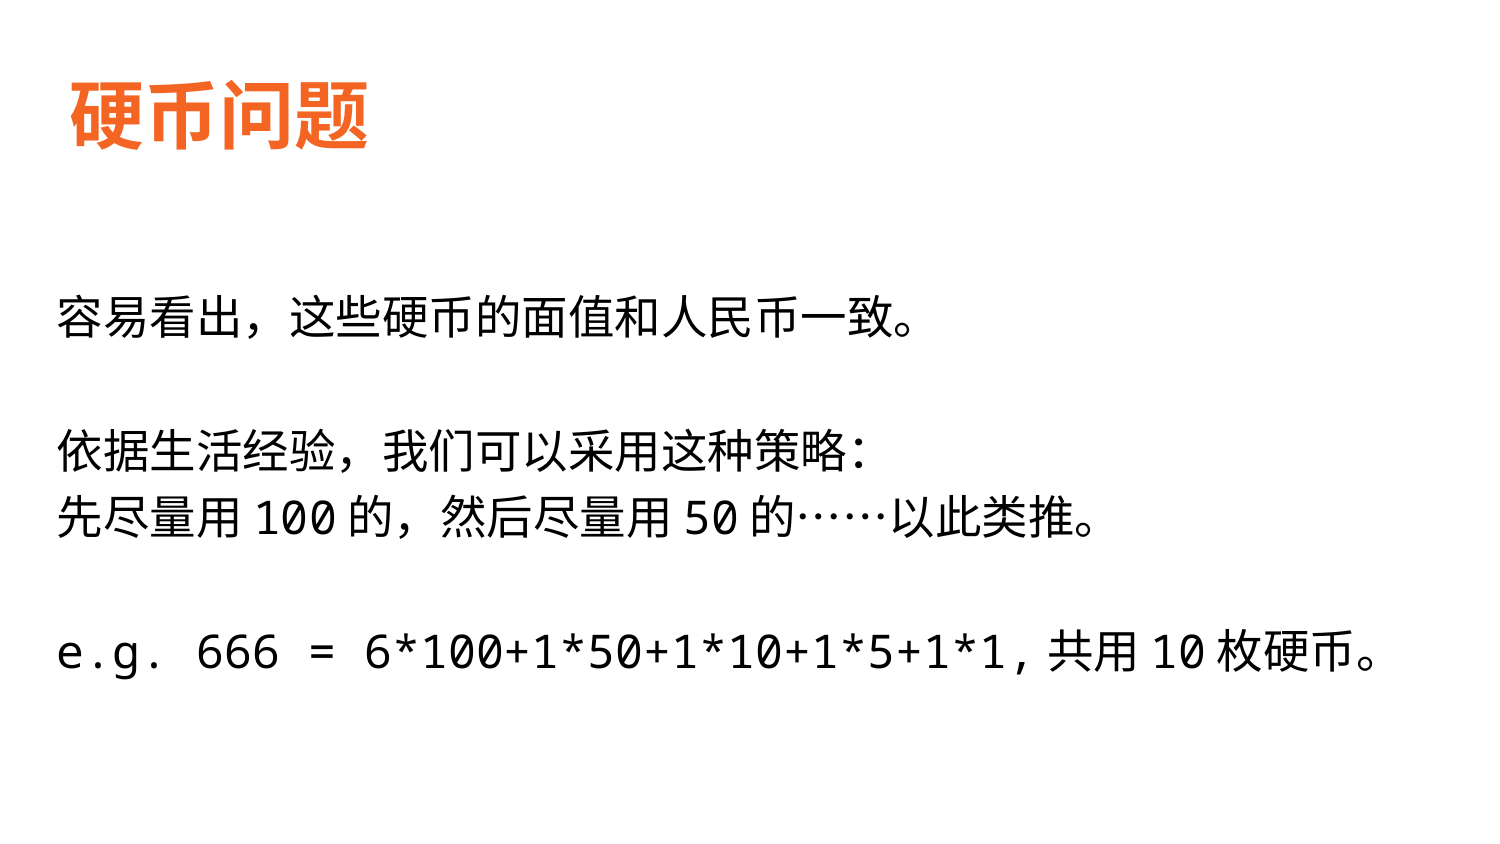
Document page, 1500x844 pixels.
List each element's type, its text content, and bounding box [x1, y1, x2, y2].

title 硬币问题 [54, 53, 1092, 159]
list 容易看出，这些硬币的面值和人民币一致。 依据生活经验，我们可以采用这种策略： 先尽量用100的，然后尽量用50的……以此类推。 e.g. 666 = 6*100+1*50+1*10+1*5+1*1,共用10枚硬币。 [41, 261, 1433, 755]
